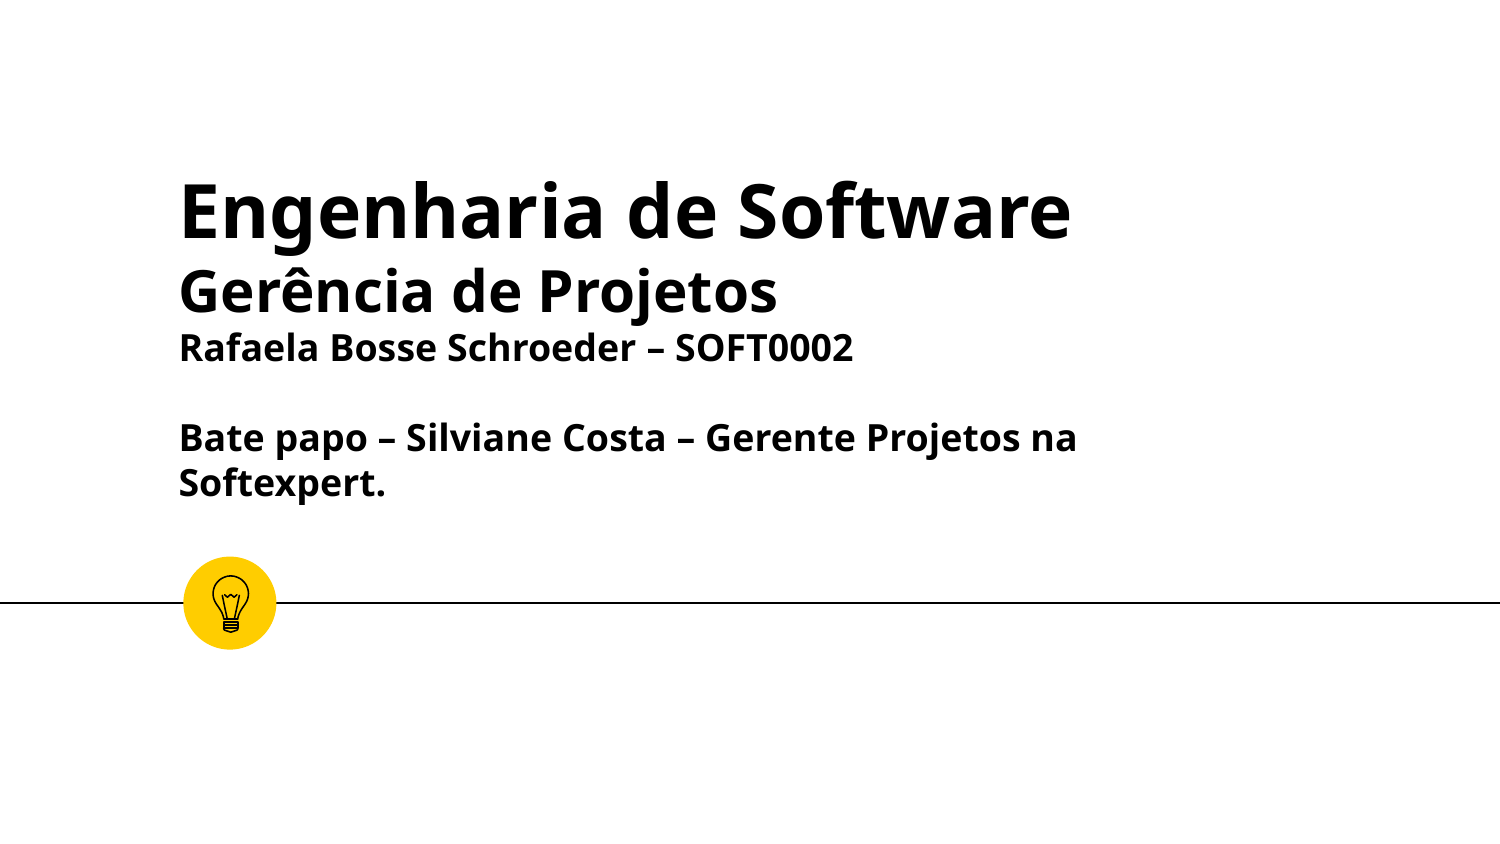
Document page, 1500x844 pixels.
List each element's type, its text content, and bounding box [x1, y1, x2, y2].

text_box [212, 575, 249, 633]
title Engenharia de Software Gerência de Projetos Rafaela Bosse Schroeder – SOFT0002 Bate papo – Silviane Costa – Gerente Projetos na Softexpert. [163, 328, 1164, 519]
